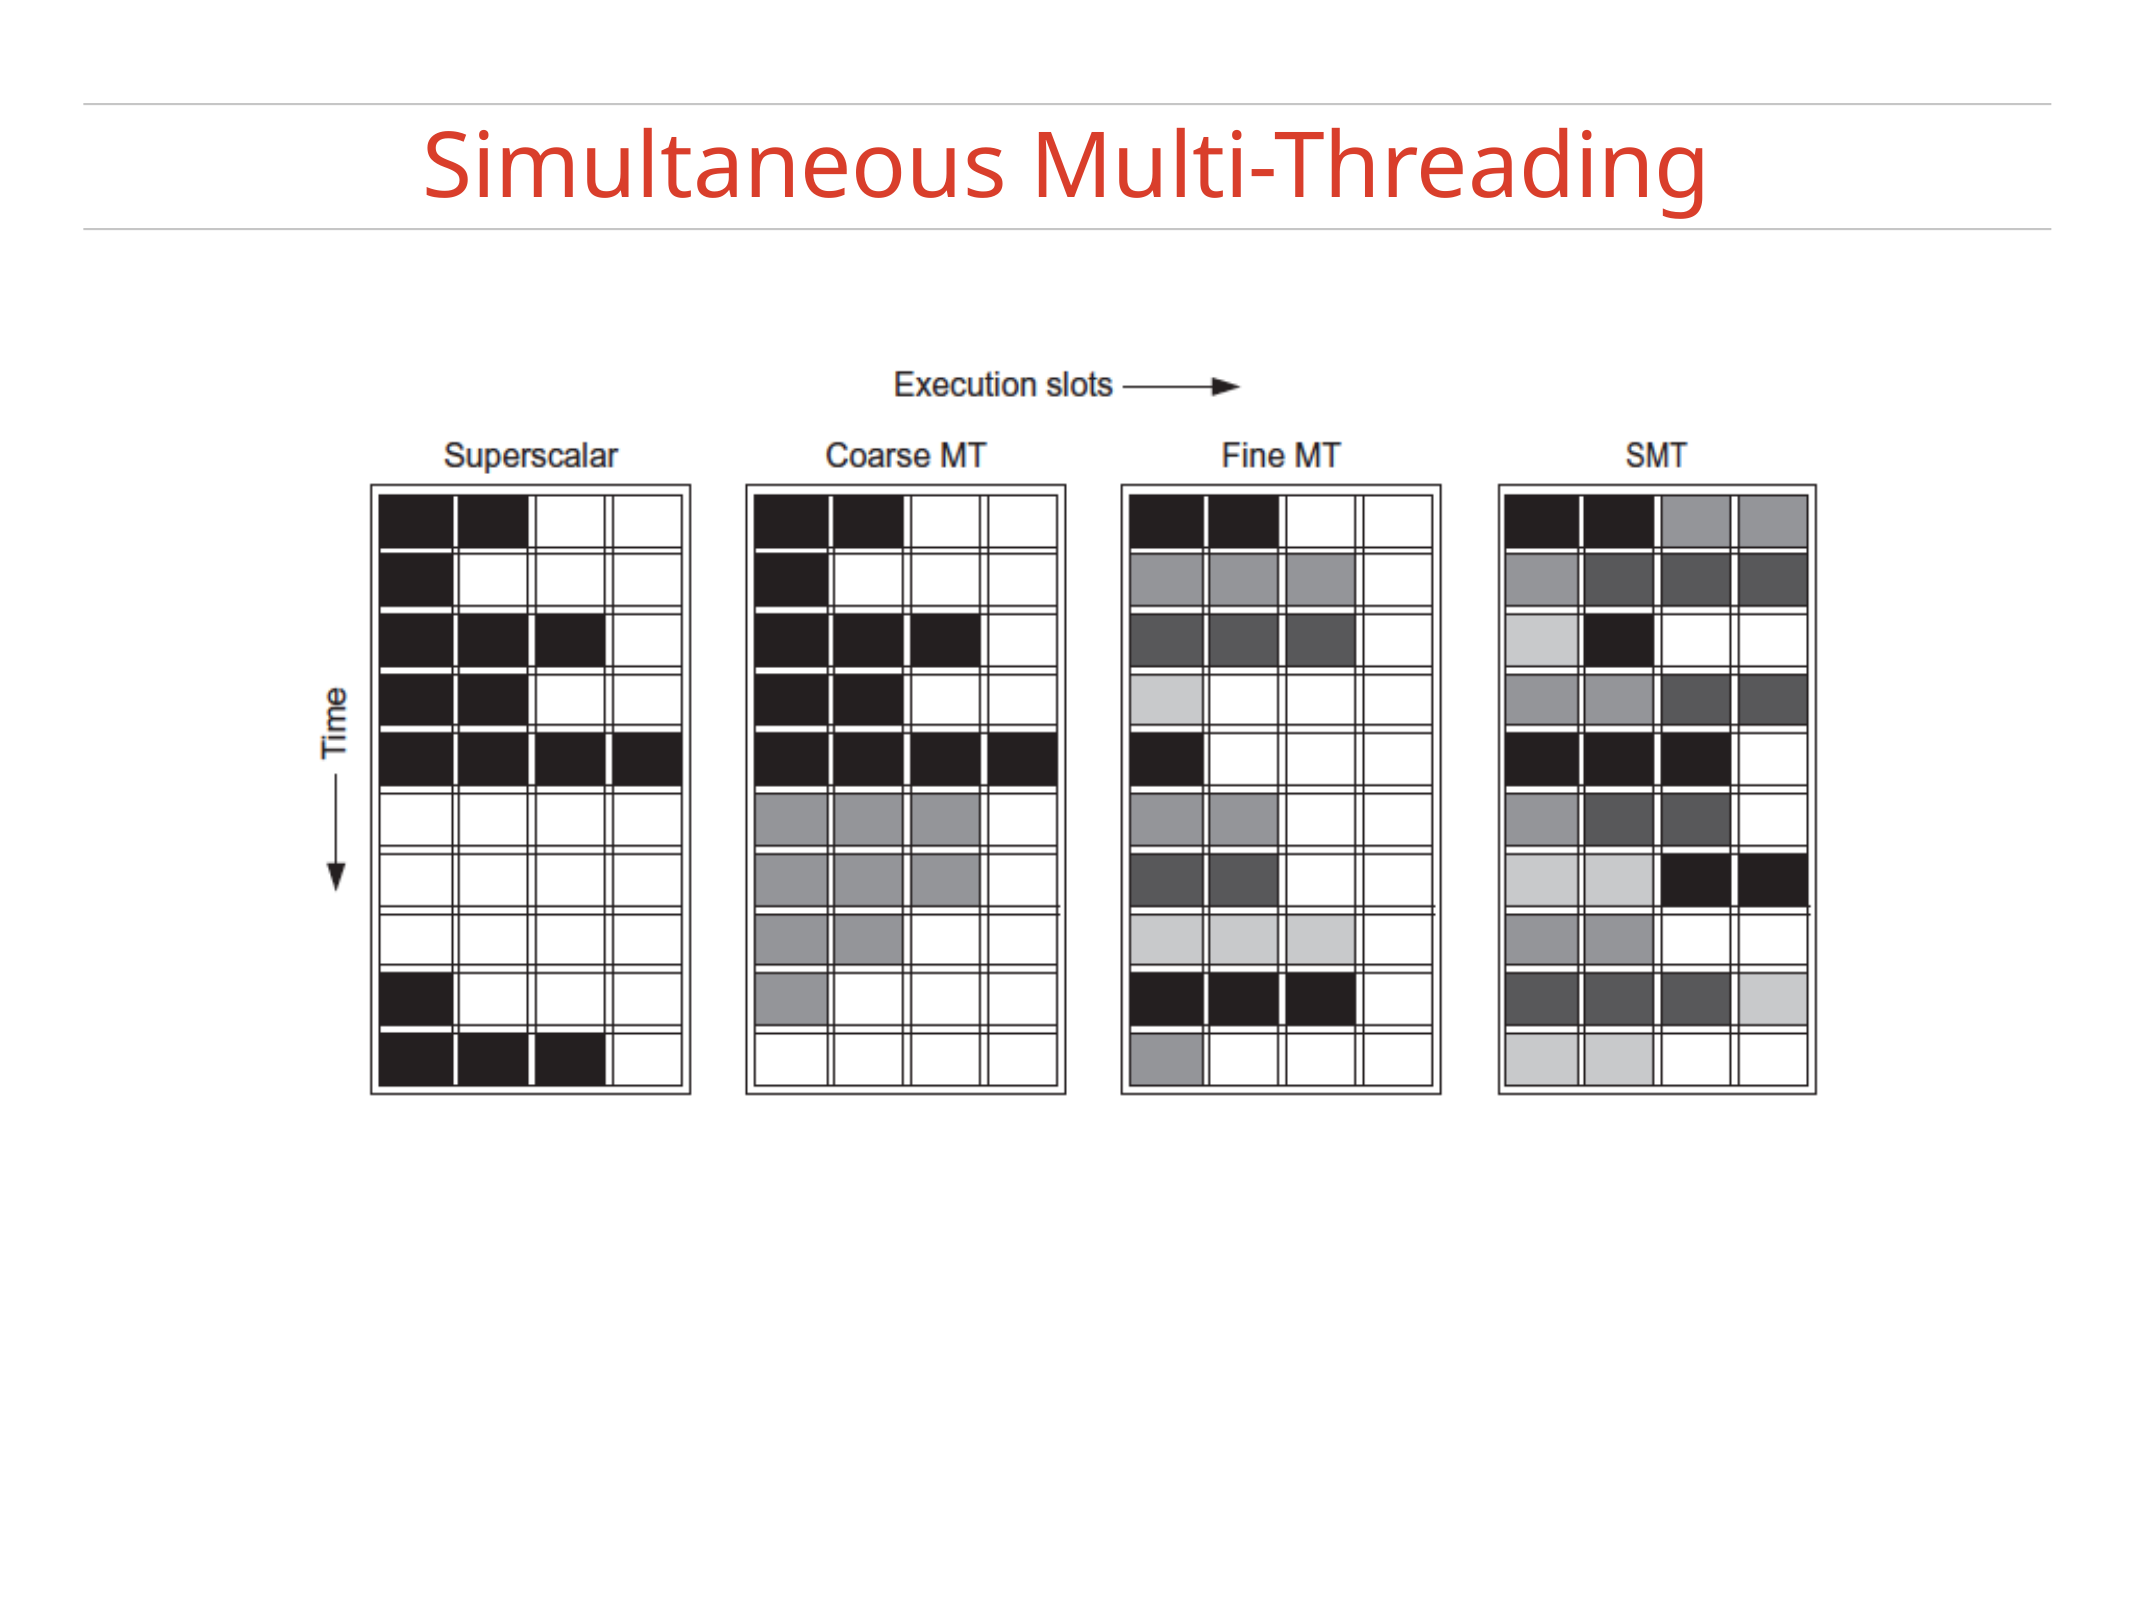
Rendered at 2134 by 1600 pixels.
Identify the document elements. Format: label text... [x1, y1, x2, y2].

picture [303, 352, 1830, 1106]
title Simultaneous Multi-Threading [82, 103, 2051, 232]
